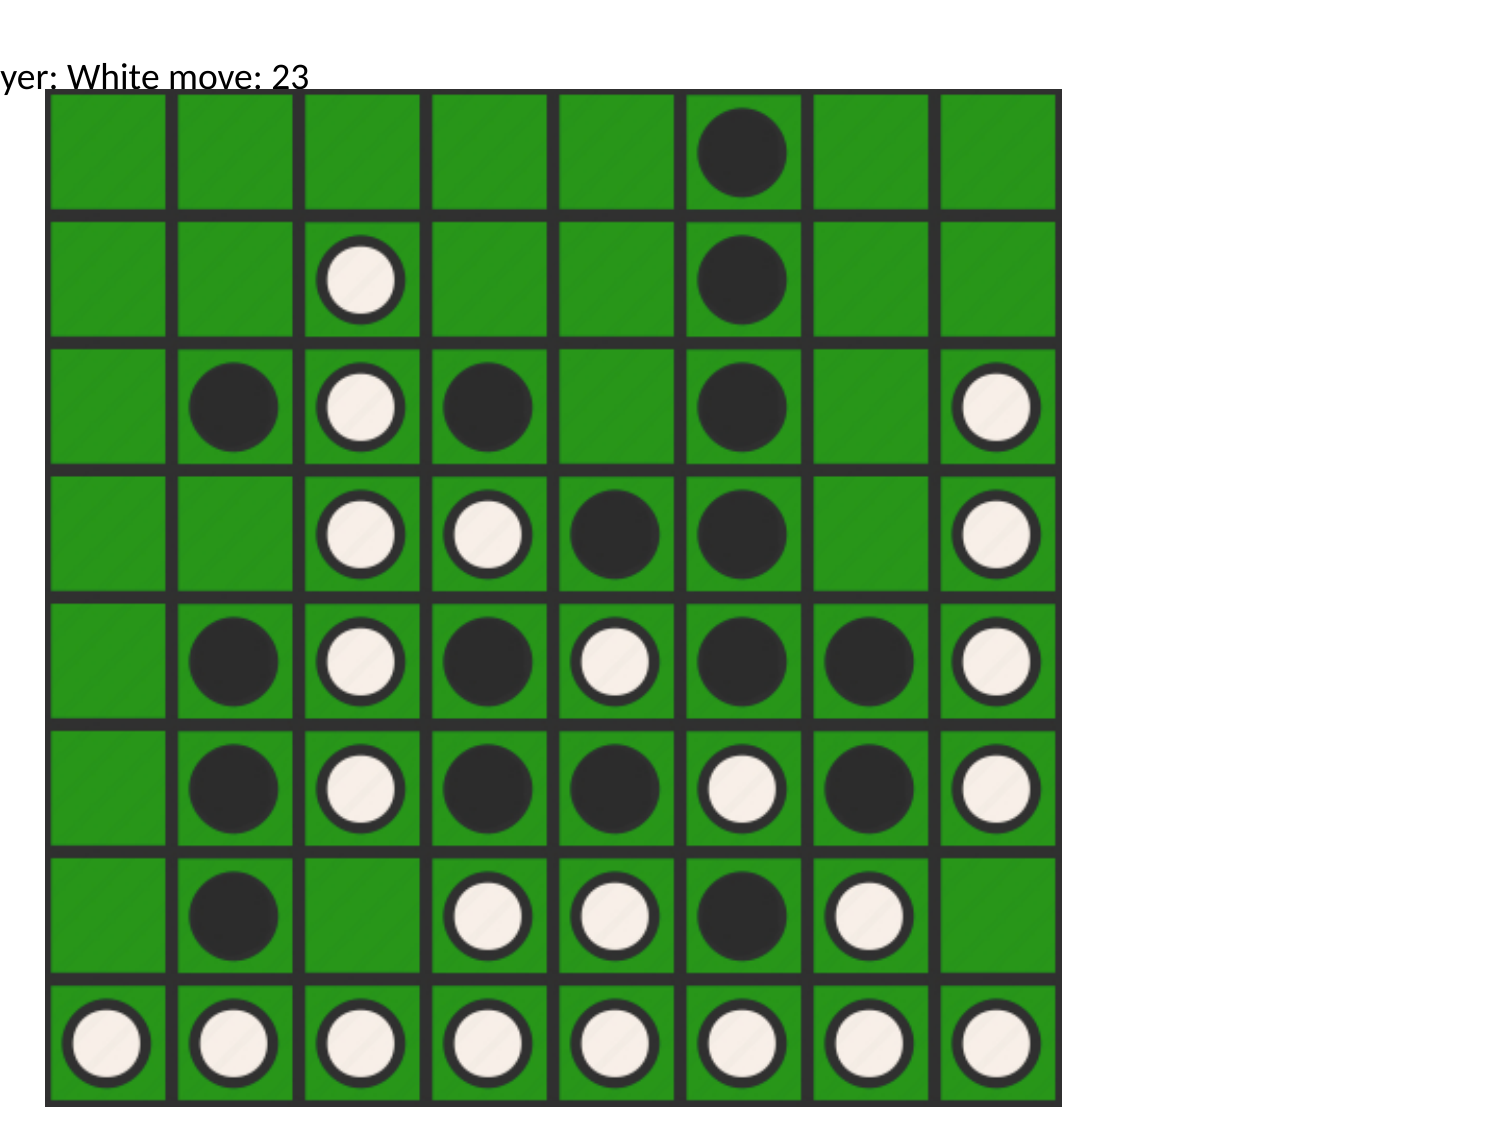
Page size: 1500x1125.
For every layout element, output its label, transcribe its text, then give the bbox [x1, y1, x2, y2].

text_box turn: 36 player: White move: 23 [0, 44, 325, 105]
picture [44, 89, 1062, 1107]
